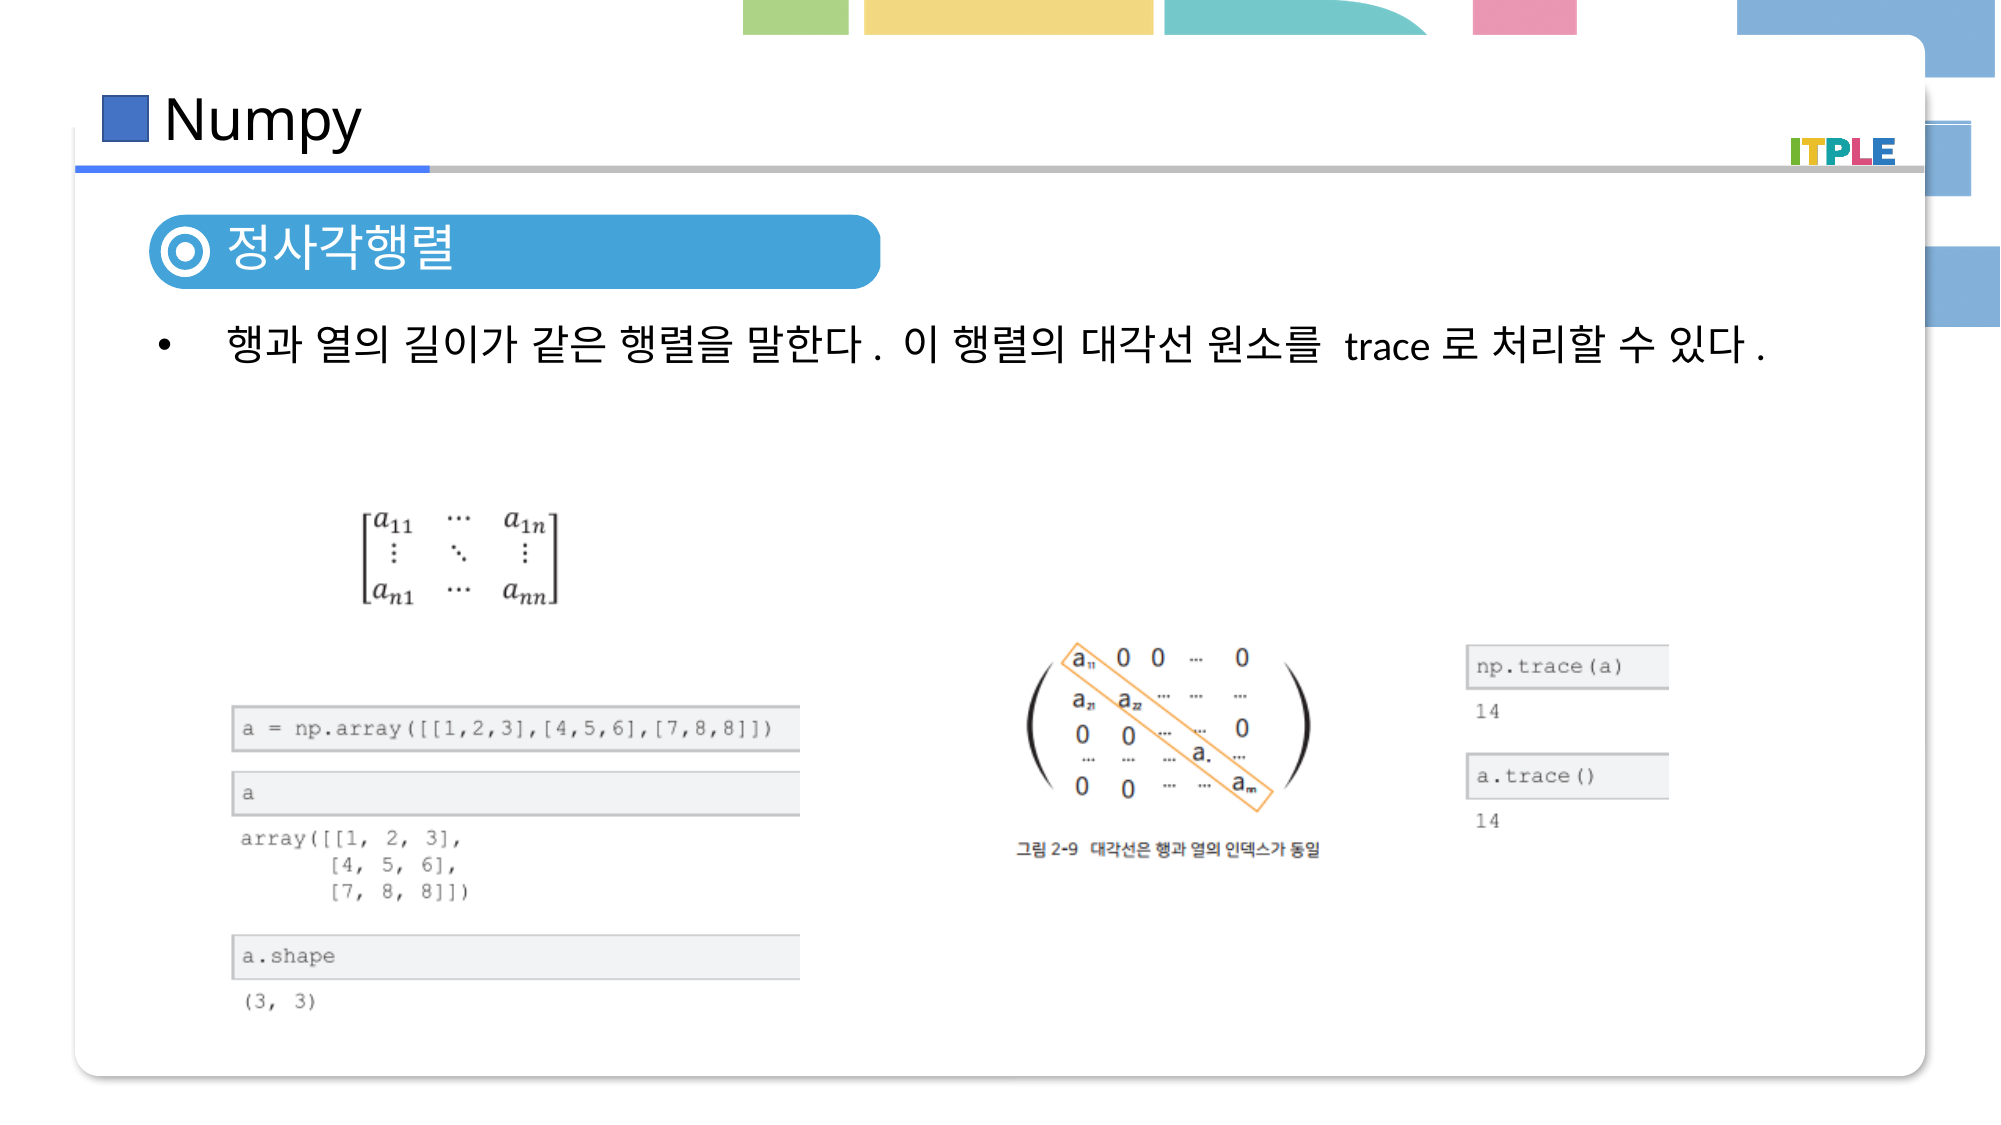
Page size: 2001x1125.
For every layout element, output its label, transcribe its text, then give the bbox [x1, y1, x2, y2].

picture [340, 489, 604, 636]
text_box 정사각행렬 [211, 215, 1355, 284]
picture [1452, 637, 1669, 864]
picture [994, 617, 1355, 885]
picture [1791, 138, 1895, 165]
list 행과 열의 길이가 같은 행렬을 말한다. 이 행렬의 대각선 원소를 trace로 처리할 수 있다. [142, 317, 1881, 448]
picture [216, 696, 800, 1032]
